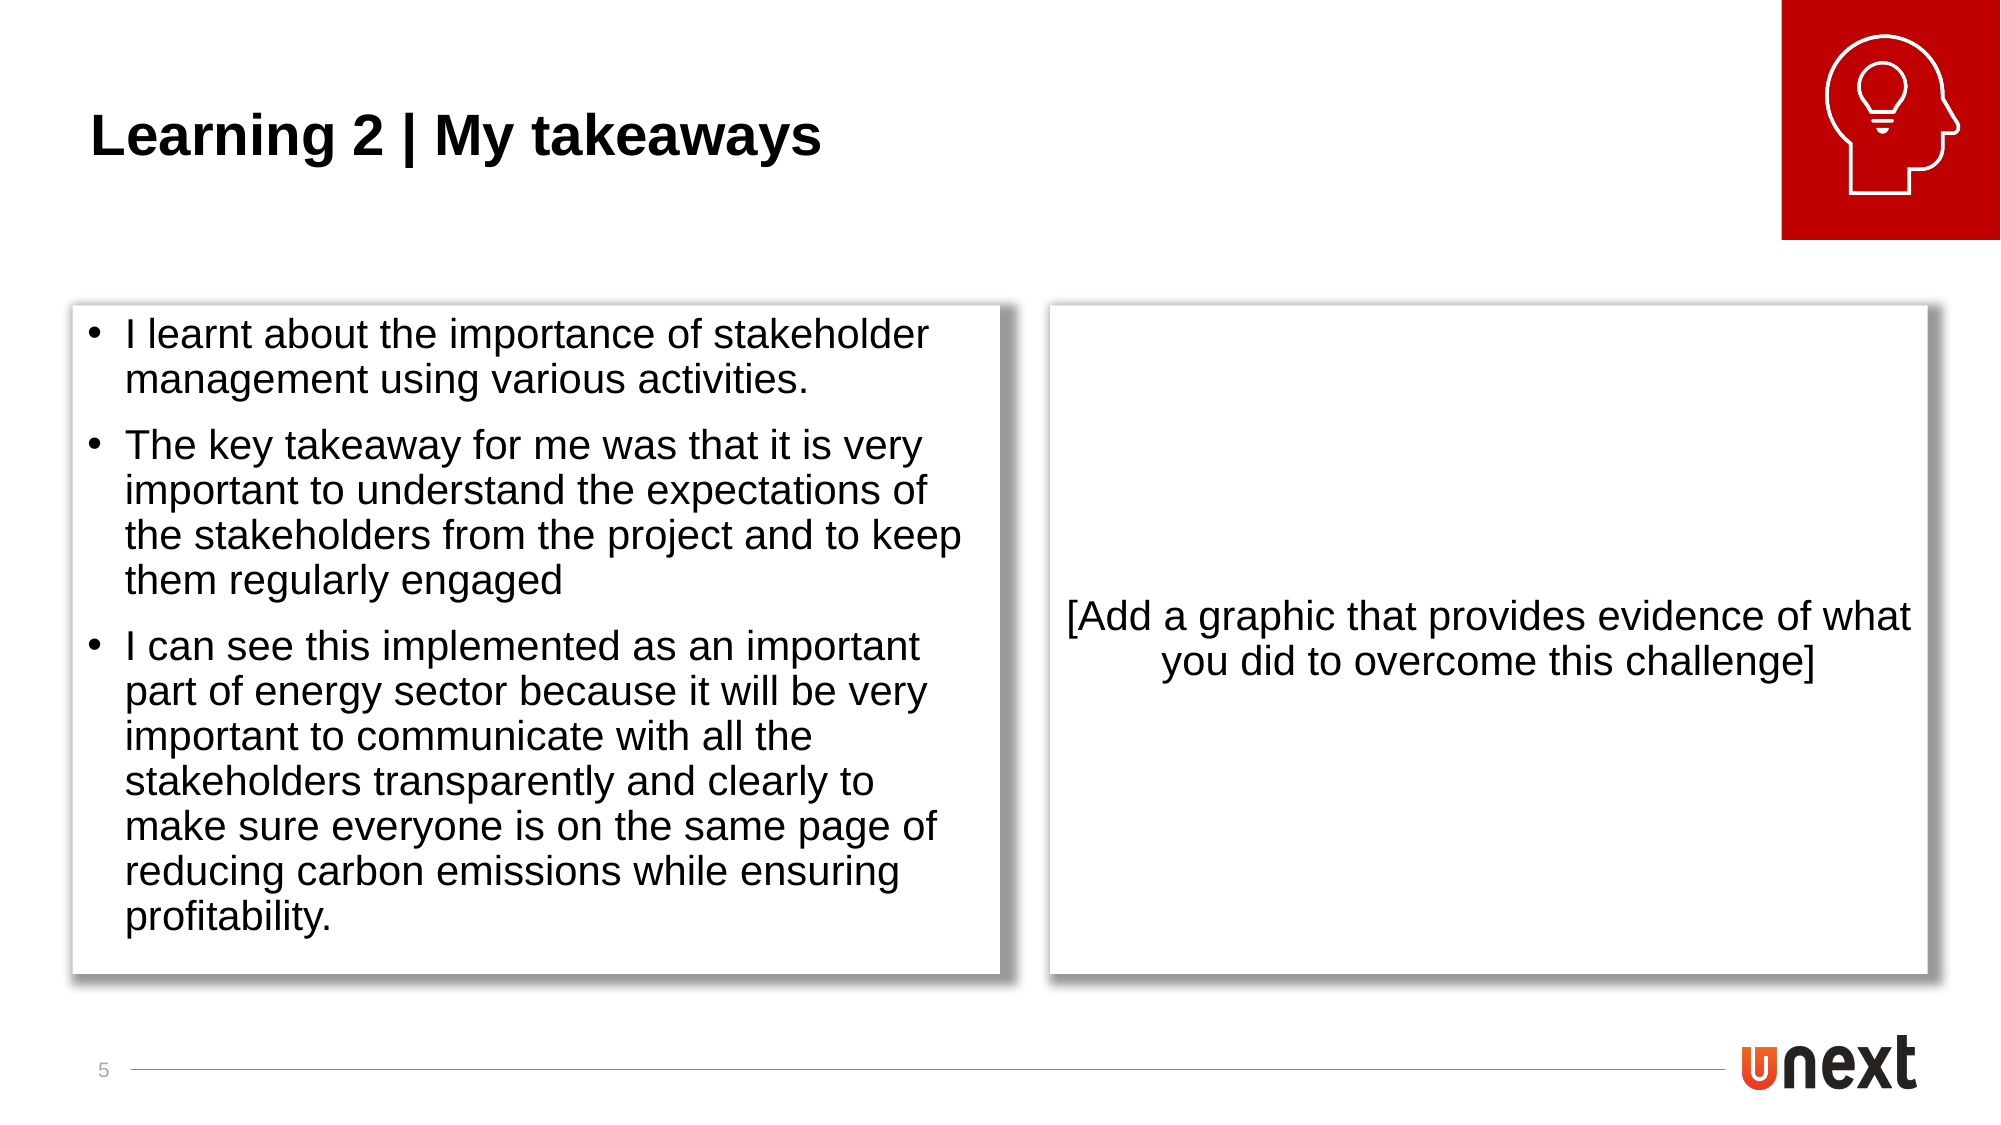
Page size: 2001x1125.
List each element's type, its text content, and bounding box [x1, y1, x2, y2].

text_box [1781, 0, 2000, 241]
picture [1742, 1035, 1917, 1090]
title Learning 2 | My takeaways [76, 78, 1797, 196]
text_box [Add a graphic that provides evidence of what you did to overcome this challenge] [1050, 305, 1928, 974]
slide_number 5 [48, 1047, 110, 1091]
text_box I learnt about the importance of stakeholder management using various activities. The key takeaway for me was that it is very important to understand the expectations of the stakeholders from the project and to keep them regularly engaged I can see this implemented as an important part of energy sector because it will be very important to communicate with all the stakeholders transparently and clearly to make sure everyone is on the same page of reducing carbon emissions while ensuring profitability. [72, 305, 1000, 974]
picture [1797, 23, 1988, 214]
